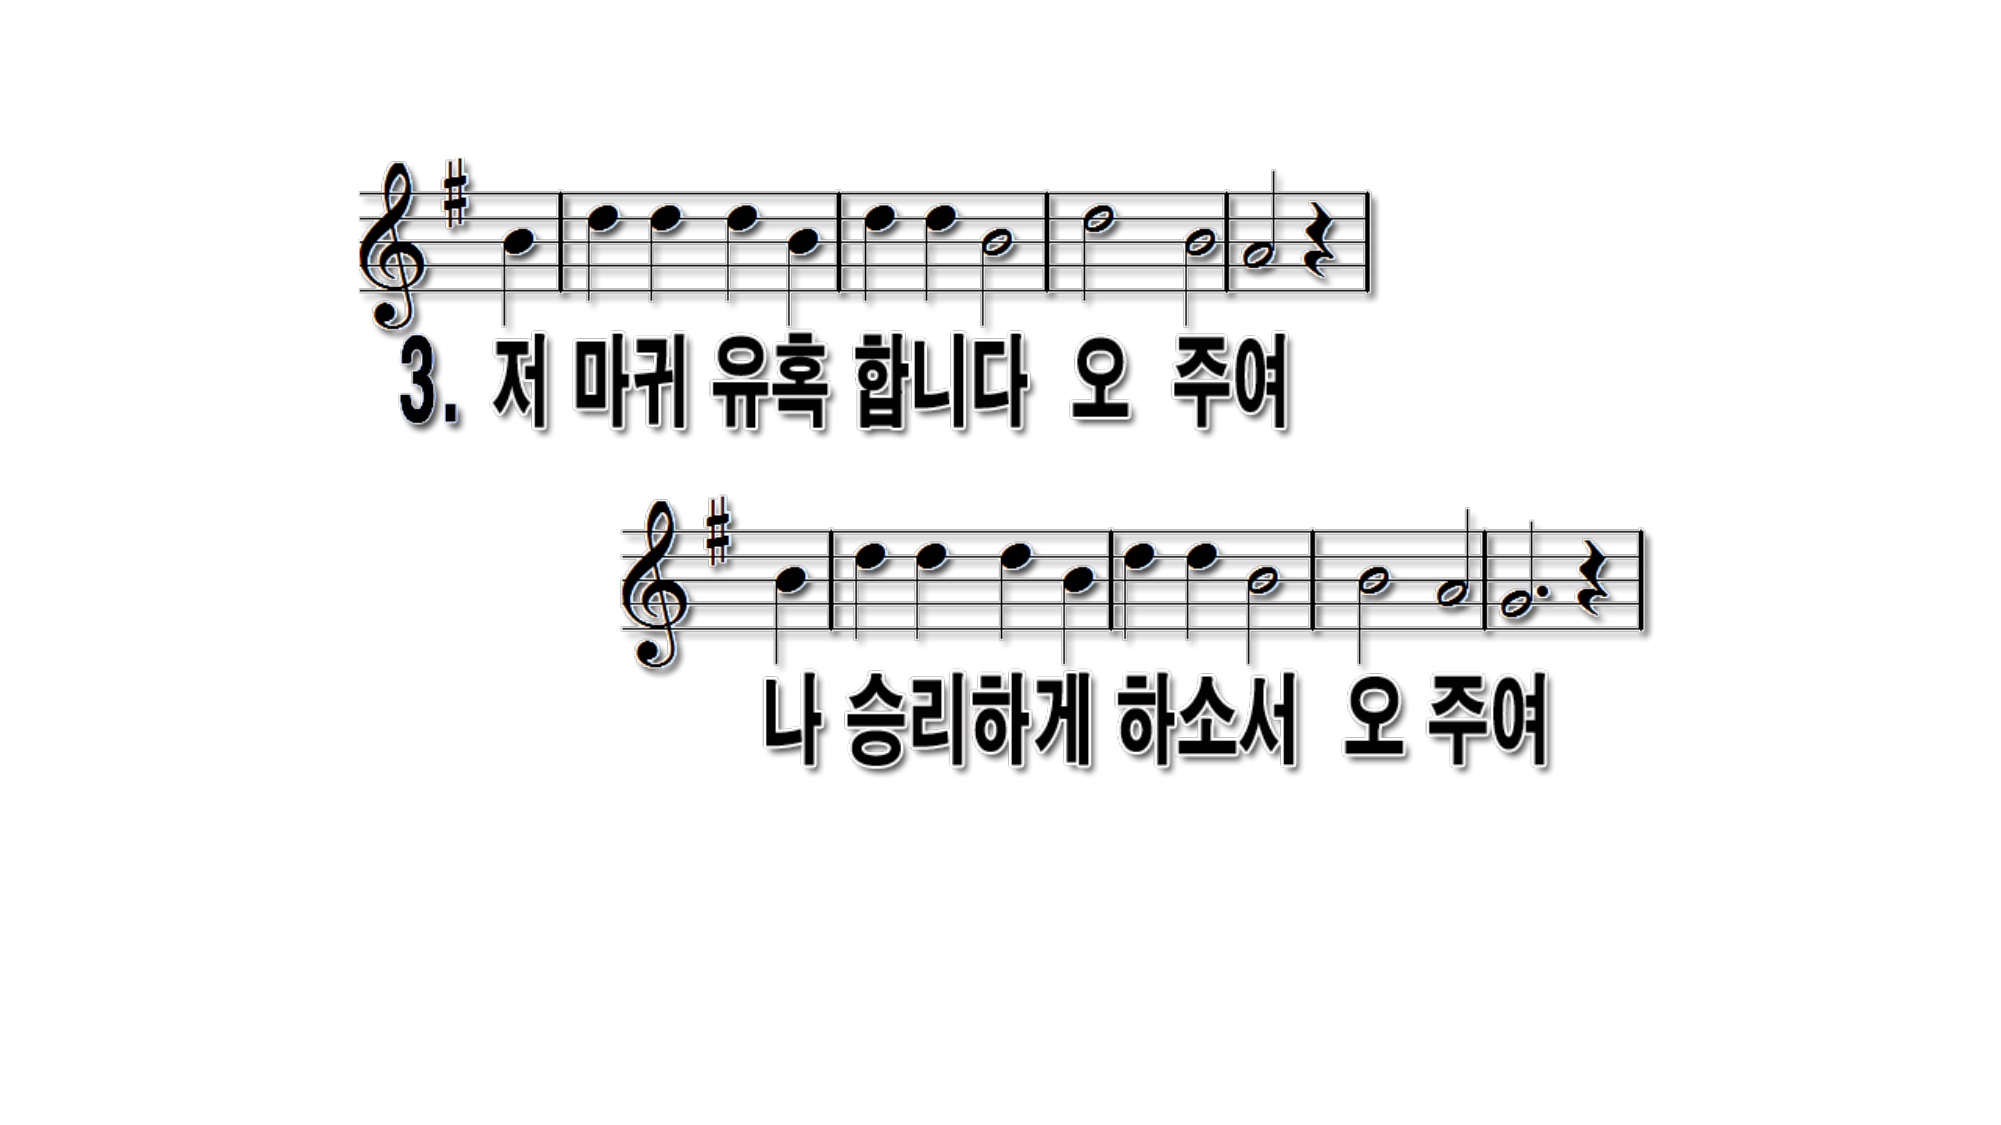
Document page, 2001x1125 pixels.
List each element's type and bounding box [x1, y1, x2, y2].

picture [249, 0, 1750, 835]
